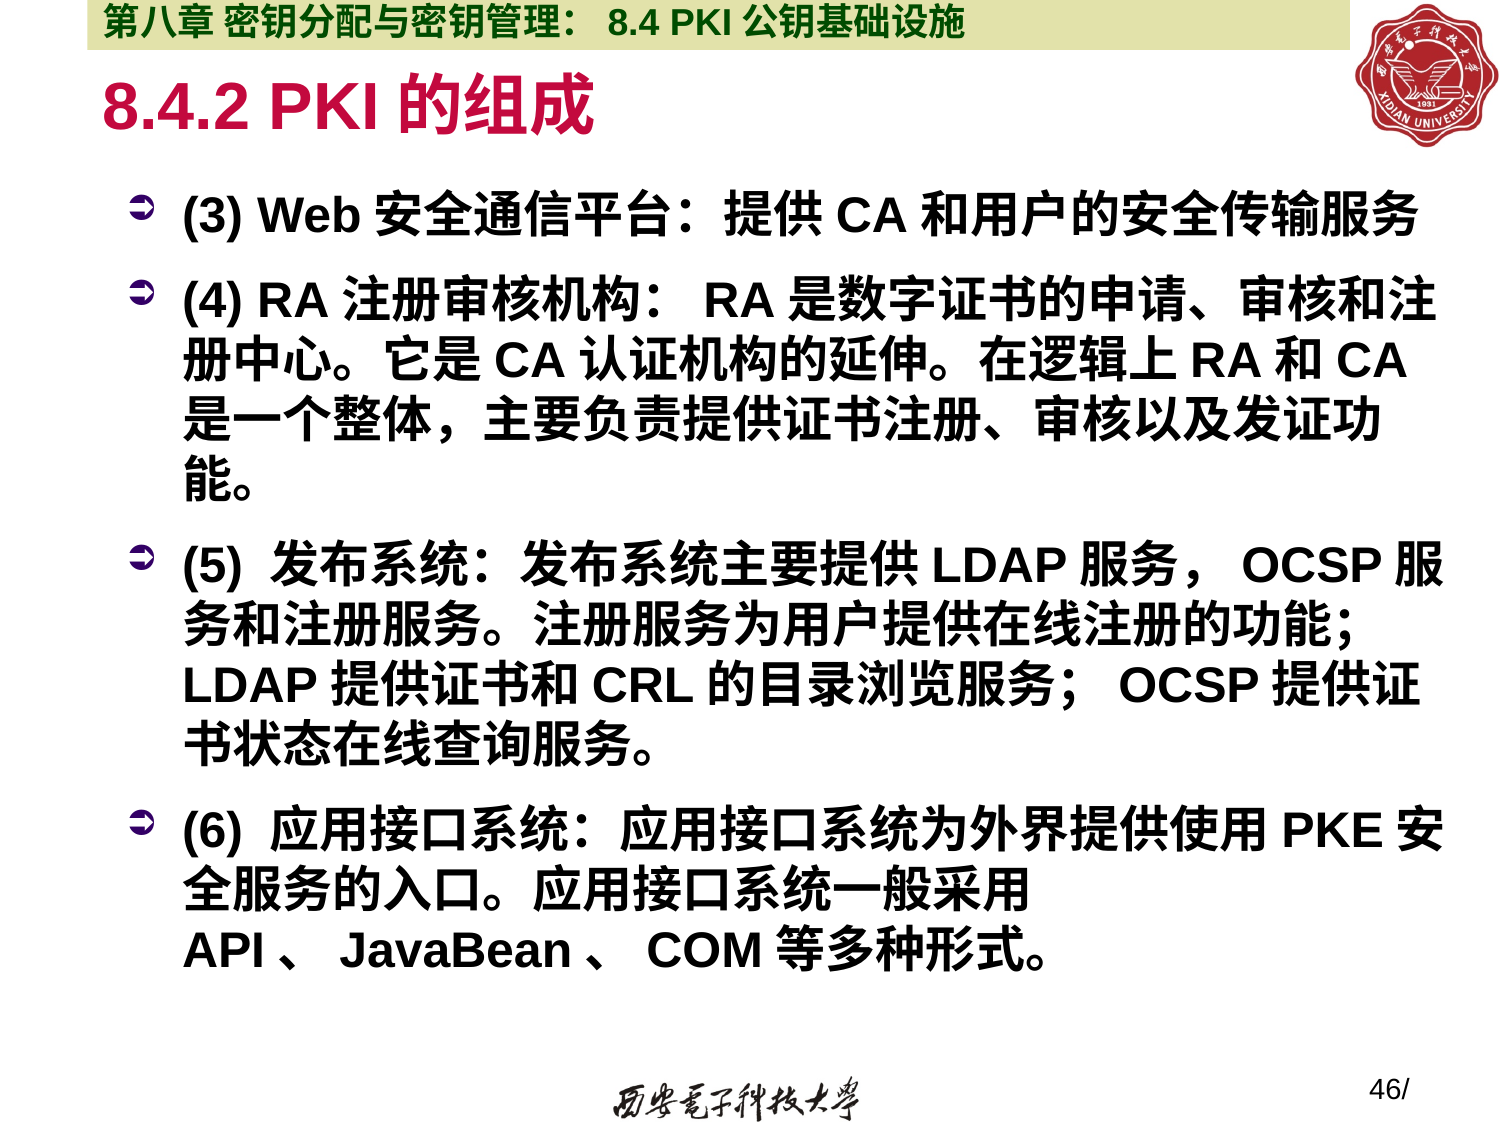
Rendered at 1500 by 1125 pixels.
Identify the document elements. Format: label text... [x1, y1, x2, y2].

list (3) Web安全通信平台：提供CA和用户的安全传输服务 (4) RA注册审核机构：RA是数字证书的申请、审核和注册中心。它是CA认证机构的延伸。在逻辑上RA和CA是一个整体，主要负责提供证书注册、审核以及发证功能。 (5) 发布系统：发布系统主要提供LDAP服务，OCSP服务和注册服务。注册服务为用户提供在线注册的功能；LDAP提供证书和CRL的目录浏览服务；OCSP提供证书状态在线查询服务。 (6) 应用接口系统：应用接口系统为外界提供使用PKE安全服务的入口。应用接口系统一般采用API、JavaBean、COM等多种形式。 [62, 174, 1463, 1076]
slide_number 46/ [1212, 1062, 1426, 1113]
picture [1350, 0, 1500, 150]
text_box 第八章 密钥分配与密钥管理：8.4 PKI公钥基础设施 [87, 0, 1350, 50]
title 8.4.2 PKI的组成 [87, 62, 1351, 151]
picture [612, 1076, 863, 1125]
